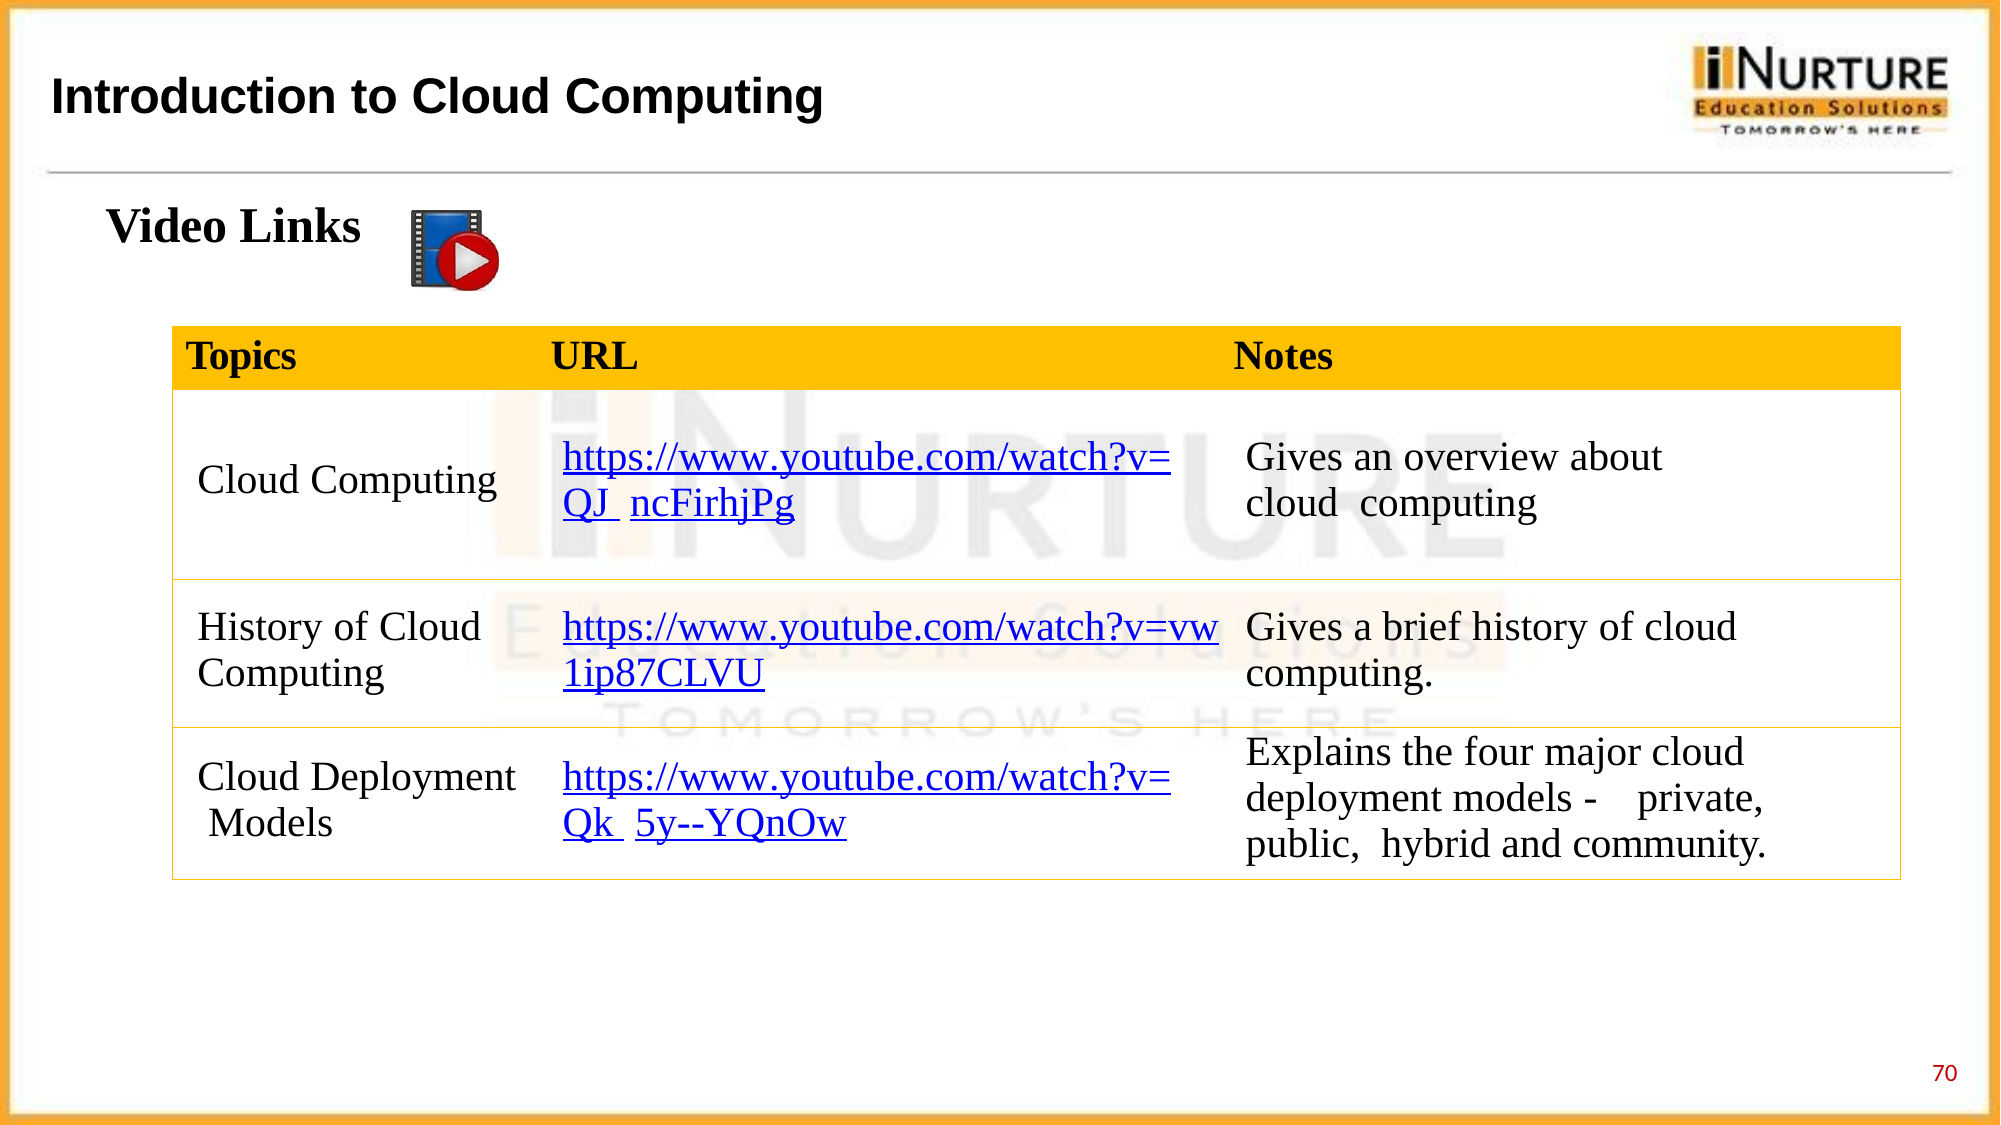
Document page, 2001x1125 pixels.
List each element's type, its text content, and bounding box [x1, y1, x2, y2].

table_header Topics [172, 326, 533, 390]
table_cell Gives an overview about cloud computing [1226, 390, 1900, 579]
table_cell https://www.youtube.com/watch?v=vw 1ip87CLVU [533, 580, 1226, 727]
table_cell Gives a brief history of cloud computing. [1226, 580, 1900, 727]
table_cell https://www.youtube.com/watch?v=QJ ncFirhjPg [533, 390, 1226, 579]
text_box Video Links [103, 190, 366, 253]
table_header URL [533, 326, 1226, 390]
title Introduction to Cloud Computing [48, 61, 825, 251]
picture [0, 0, 2000, 1125]
table_header Notes [1226, 326, 1901, 390]
table_cell Cloud Computing [173, 390, 533, 579]
table_cell Explains the four major cloud deployment models - private, public, hybrid and community. [1226, 728, 1900, 879]
table_cell History of Cloud Computing [173, 580, 533, 727]
slide_number 49 [1925, 1060, 1964, 1125]
table_cell Cloud Deployment Models [173, 728, 533, 879]
table_cell https://www.youtube.com/watch?v=Qk 5y--YQnOw [533, 728, 1226, 879]
